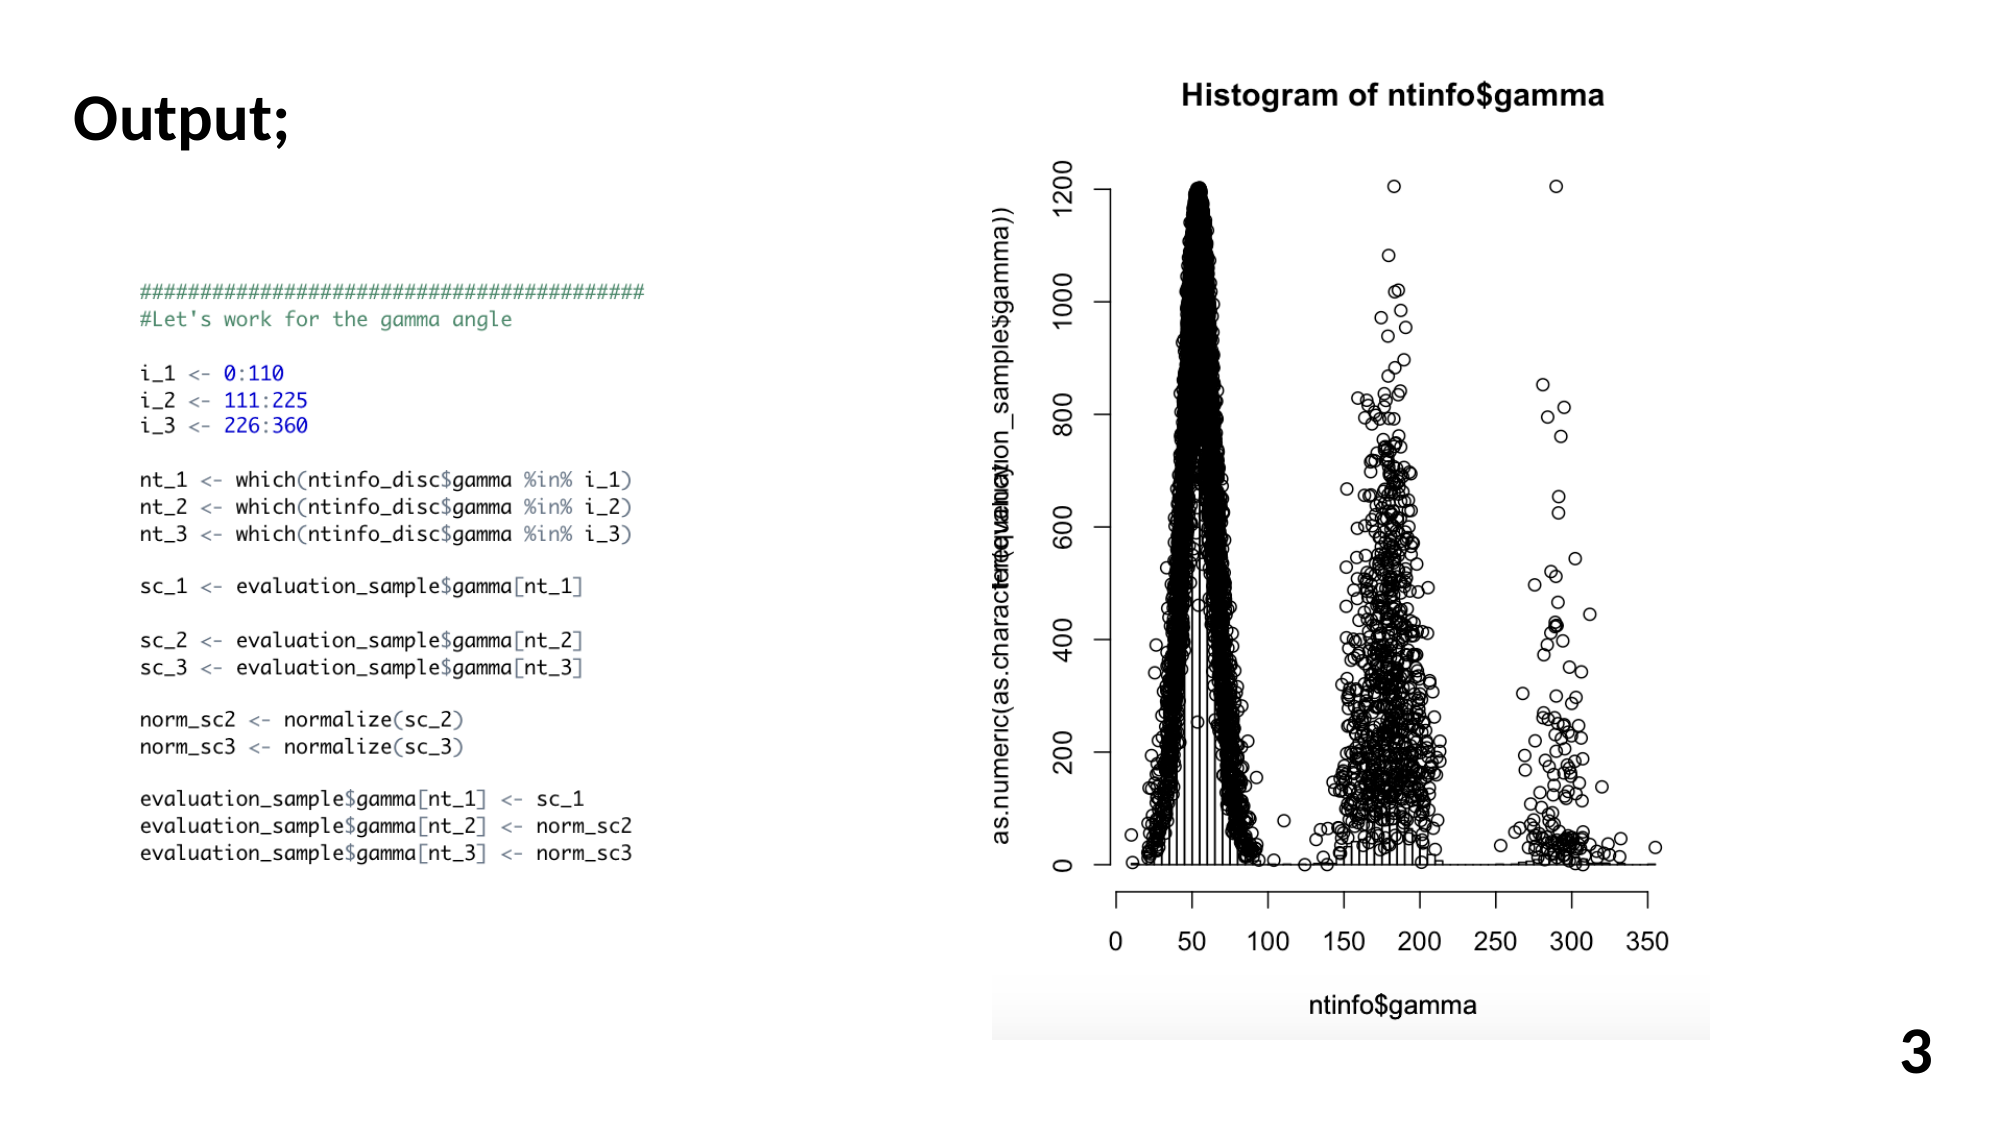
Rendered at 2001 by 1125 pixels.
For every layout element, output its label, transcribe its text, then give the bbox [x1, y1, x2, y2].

picture [992, 66, 1710, 1040]
text_box Output; [59, 66, 307, 207]
picture [134, 272, 689, 885]
text_box 3 [1884, 999, 1948, 1125]
